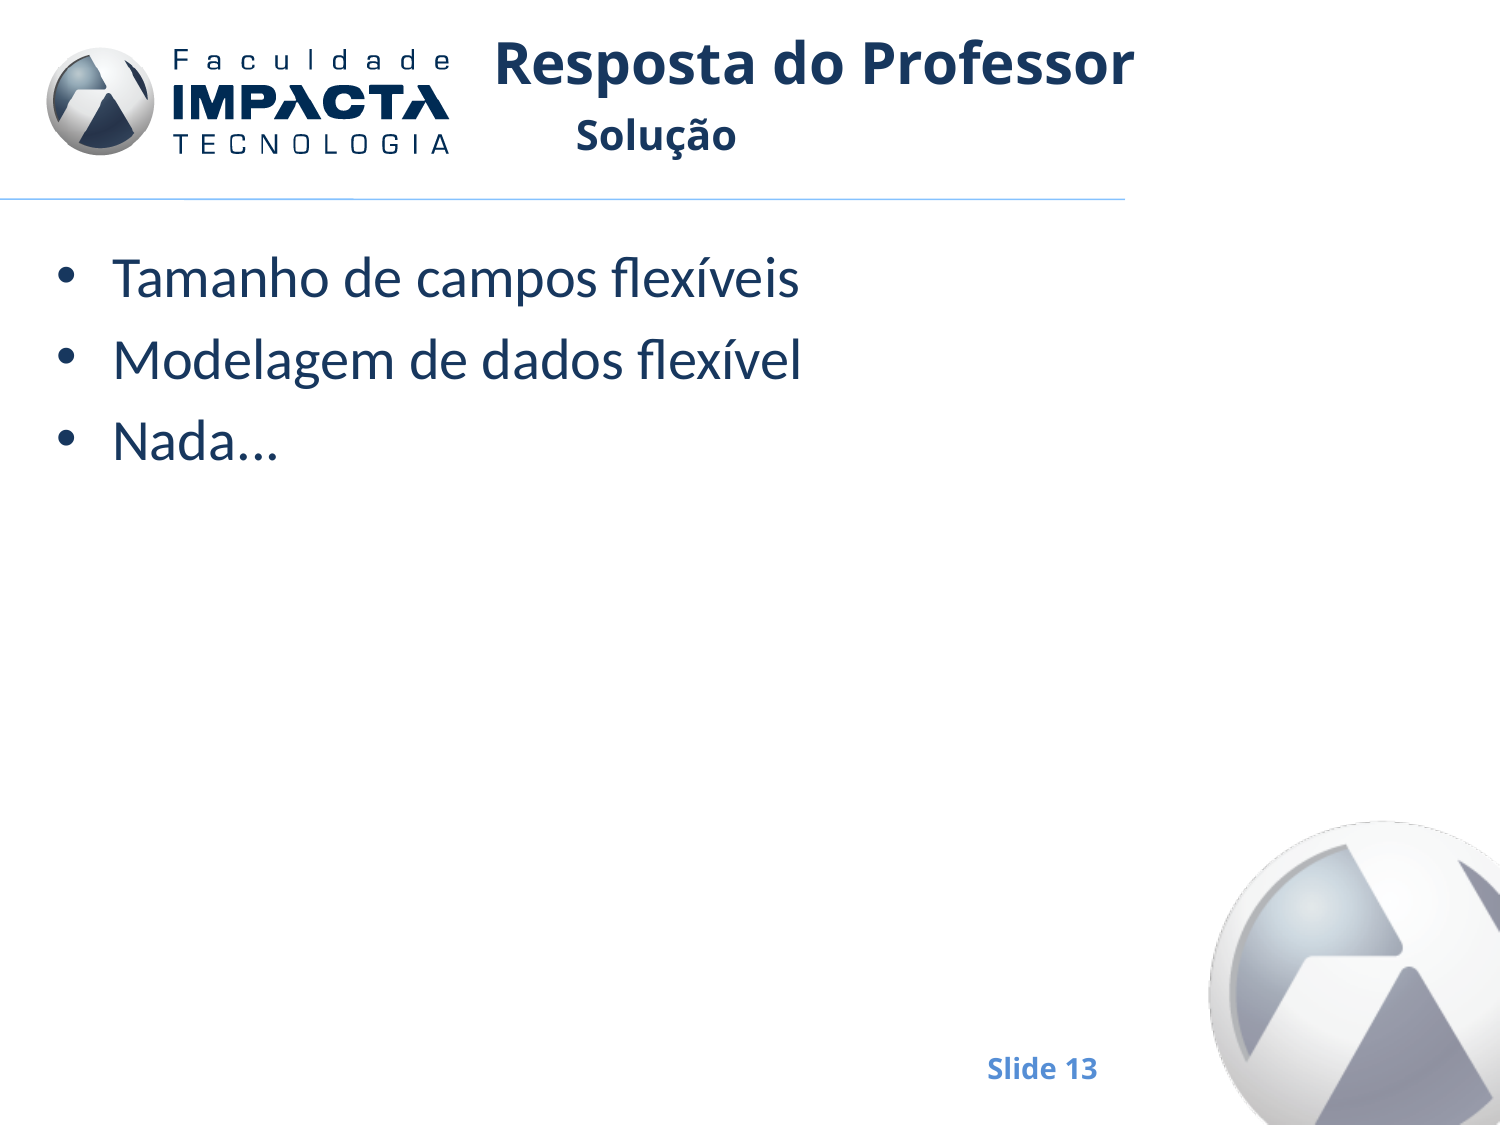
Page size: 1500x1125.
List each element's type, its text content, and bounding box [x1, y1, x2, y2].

picture [35, 35, 458, 164]
title Resposta do Professor [478, 19, 1483, 102]
picture [1206, 787, 1500, 1125]
list Tamanho de campos flexíveis Modelagem de dados flexível Nada... [41, 231, 1400, 894]
list Solução [561, 101, 1471, 197]
